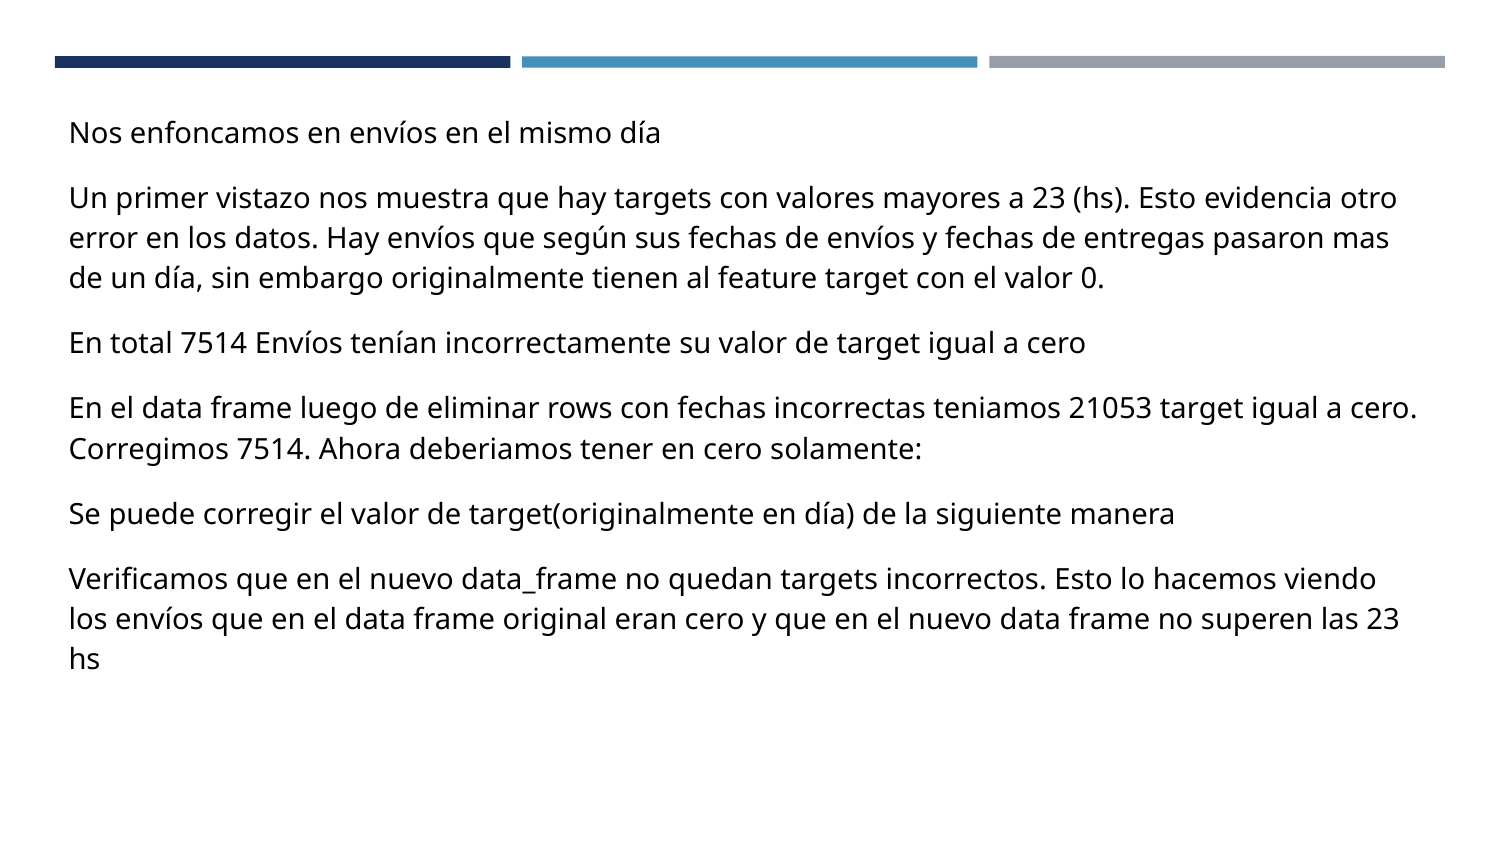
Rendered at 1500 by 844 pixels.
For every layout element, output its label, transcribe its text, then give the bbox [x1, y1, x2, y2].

text_box Nos enfoncamos en envíos en el mismo día Un primer vistazo nos muestra que hay targets con valores mayores a 23 (hs). Esto evidencia otro error en los datos. Hay envíos que según sus fechas de envíos y fechas de entregas pasaron mas de un día, sin embargo originalmente tienen al feature target con el valor 0. En total 7514 Envíos tenían incorrectamente su valor de target igual a cero En el data frame luego de eliminar rows con fechas incorrectas teniamos 21053 target igual a cero. Corregimos 7514. Ahora deberiamos tener en cero solamente: Se puede corregir el valor de target(originalmente en día) de la siguiente manera Verificamos que en el nuevo data_frame no quedan targets incorrectos. Esto lo hacemos viendo los envíos que en el data frame original eran cero y que en el nuevo data frame no superen las 23 hs [53, 93, 1439, 744]
